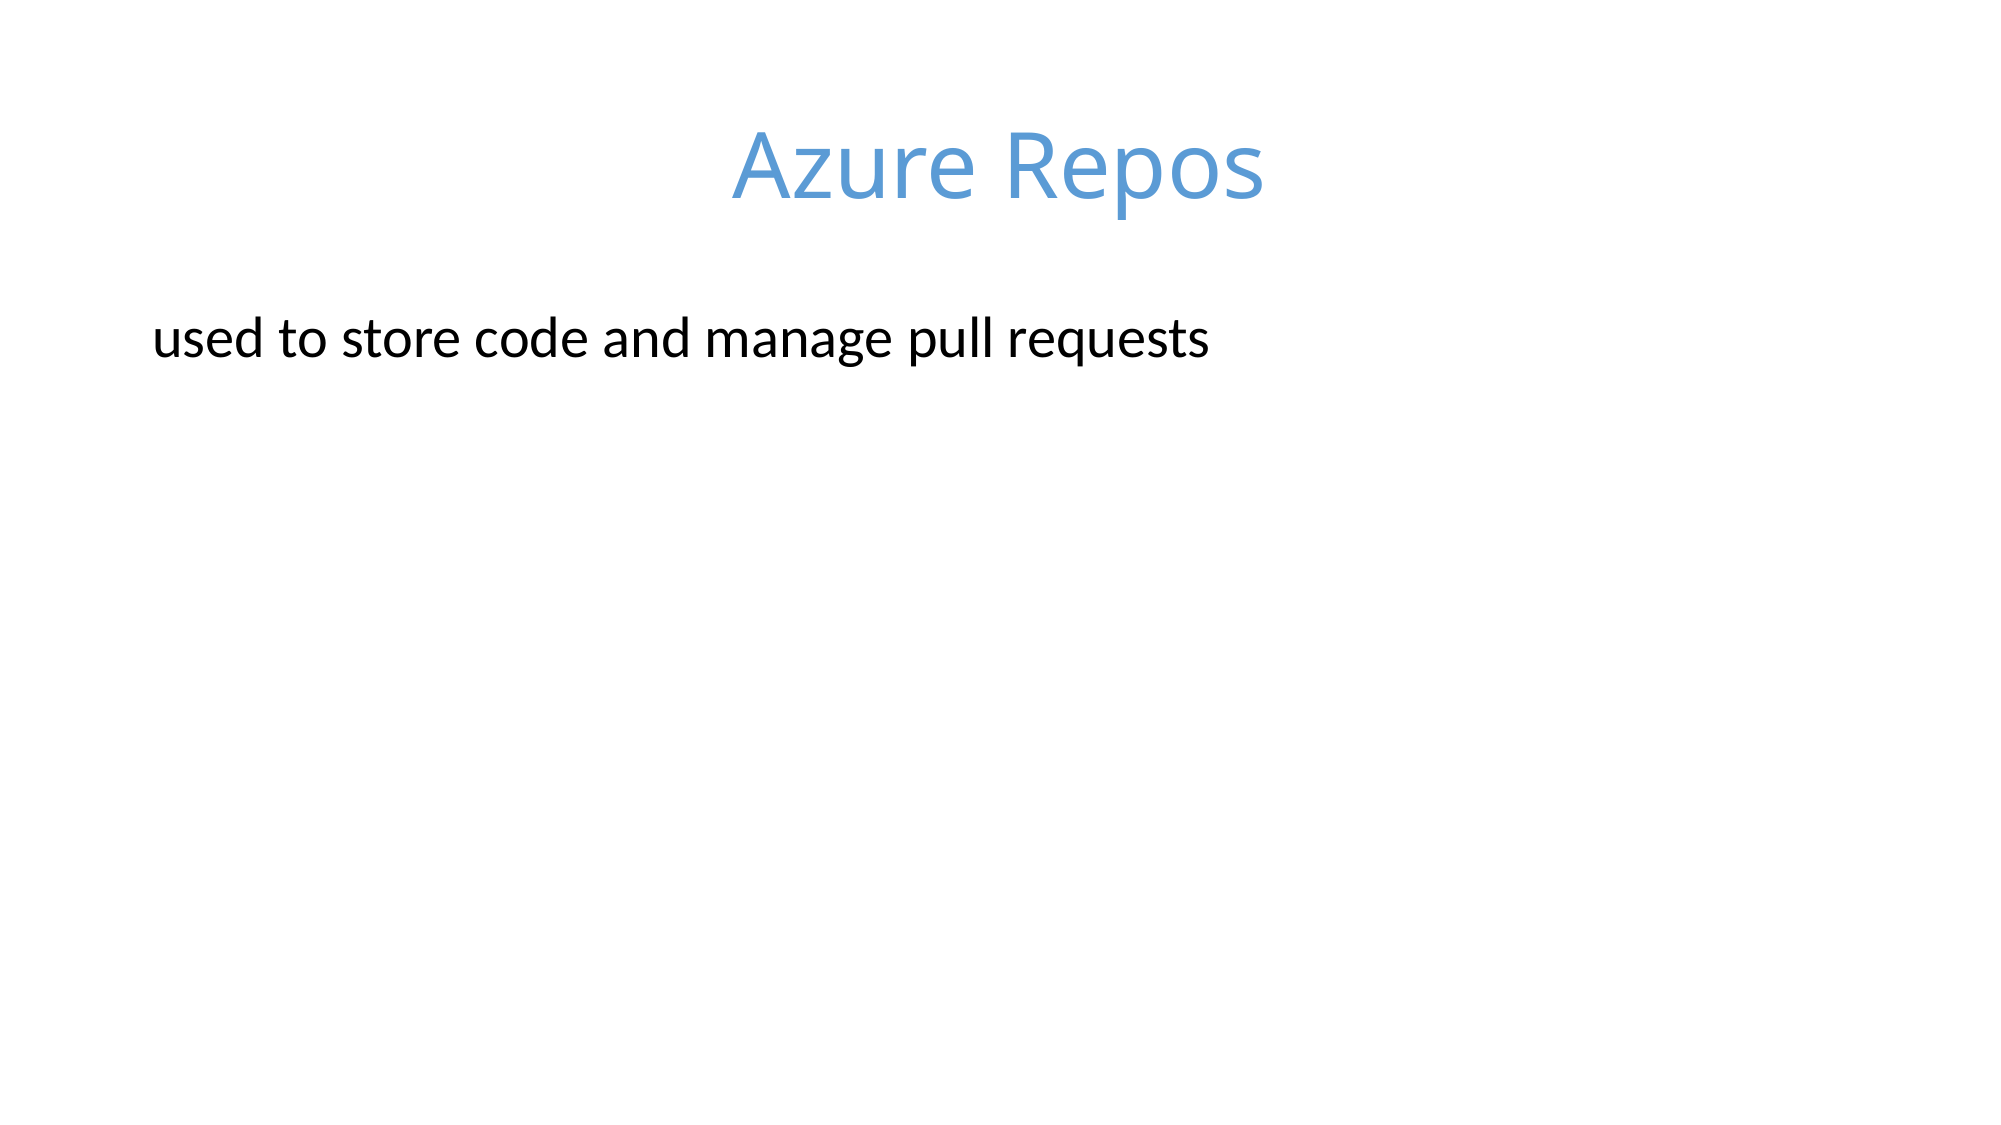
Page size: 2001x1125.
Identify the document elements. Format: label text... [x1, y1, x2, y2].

title Azure Repos [137, 59, 1863, 278]
list used to store code and manage pull requests [137, 299, 1863, 1014]
